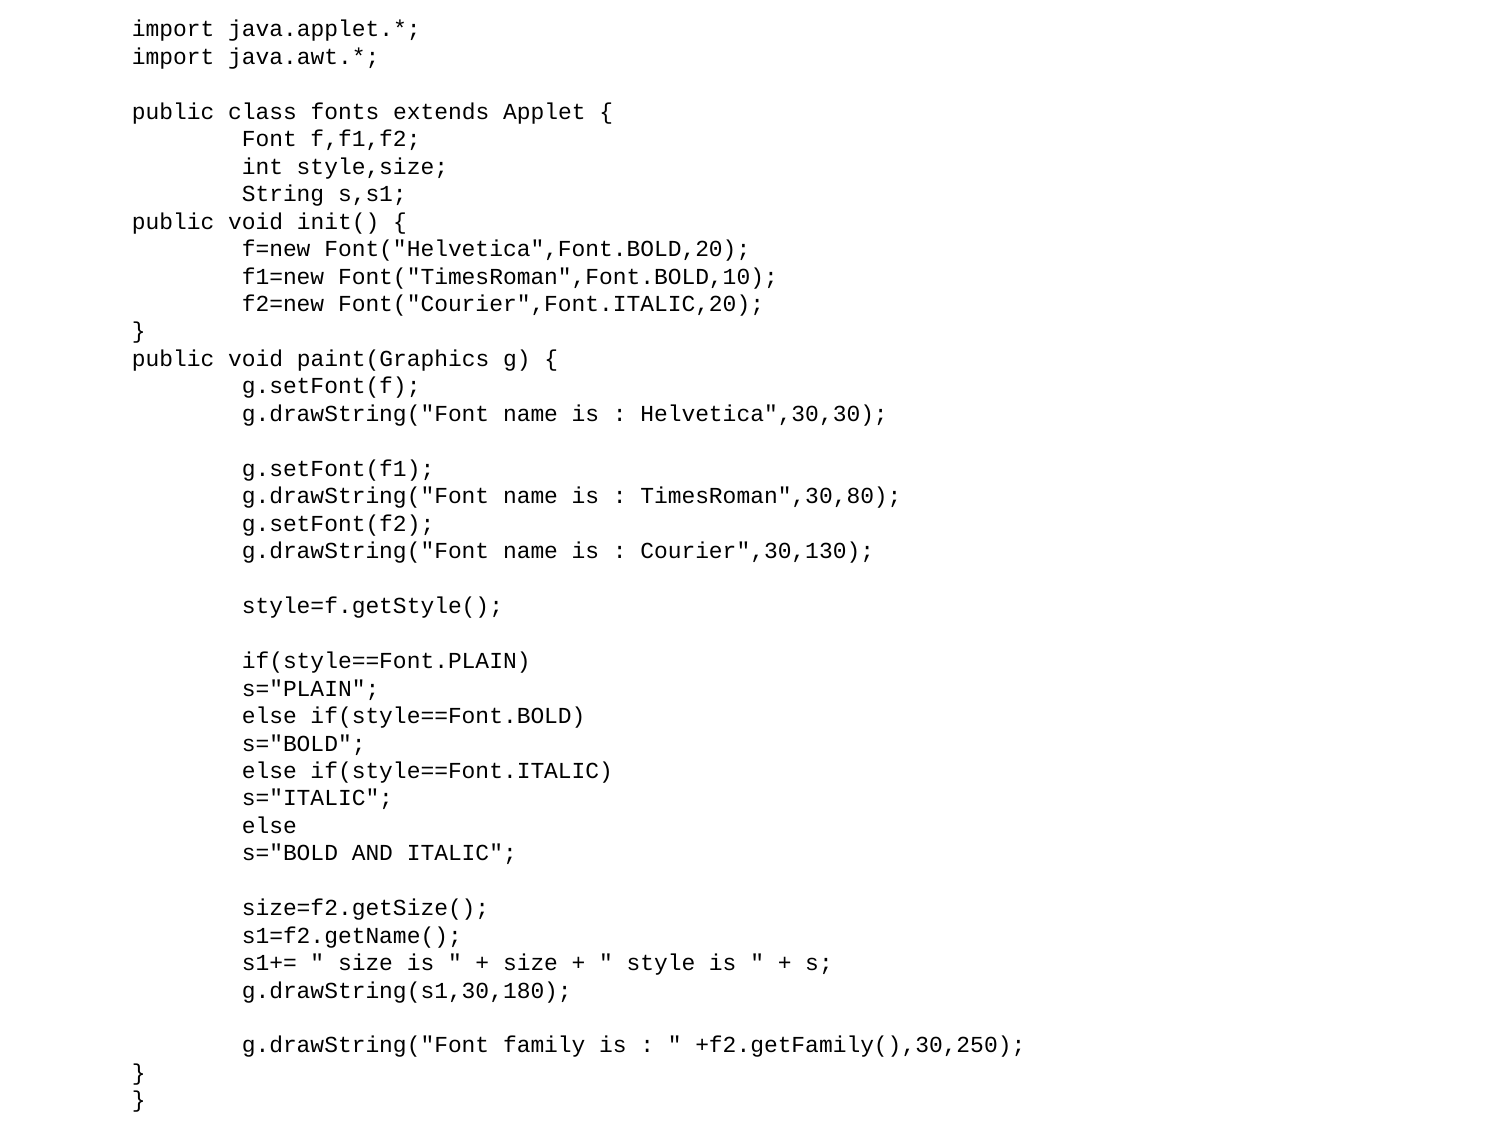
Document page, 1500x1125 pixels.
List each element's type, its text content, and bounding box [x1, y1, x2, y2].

text_box import java.applet.*; import java.awt.*; public class fonts extends Applet { Font f,f1,f2; int style,size; String s,s1; public void init() { f=new Font("Helvetica",Font.BOLD,20); f1=new Font("TimesRoman",Font.BOLD,10); f2=new Font("Courier",Font.ITALIC,20); } public void paint(Graphics g) { g.setFont(f); g.drawString("Font name is : Helvetica",30,30); g.setFont(f1); g.drawString("Font name is : TimesRoman",30,80); g.setFont(f2); g.drawString("Font name is : Courier",30,130); style=f.getStyle(); if(style==Font.PLAIN) s="PLAIN"; else if(style==Font.BOLD) s="BOLD"; else if(style==Font.ITALIC) s="ITALIC"; else s="BOLD AND ITALIC"; size=f2.getSize(); s1=f2.getName(); s1+= " size is " + size + " style is " + s; g.drawString(s1,30,180); g.drawString("Font family is : " +f2.getFamily(),30,250); } } //<applet code="fonts" width=500 height=500></applet> [6, 6, 1041, 1125]
